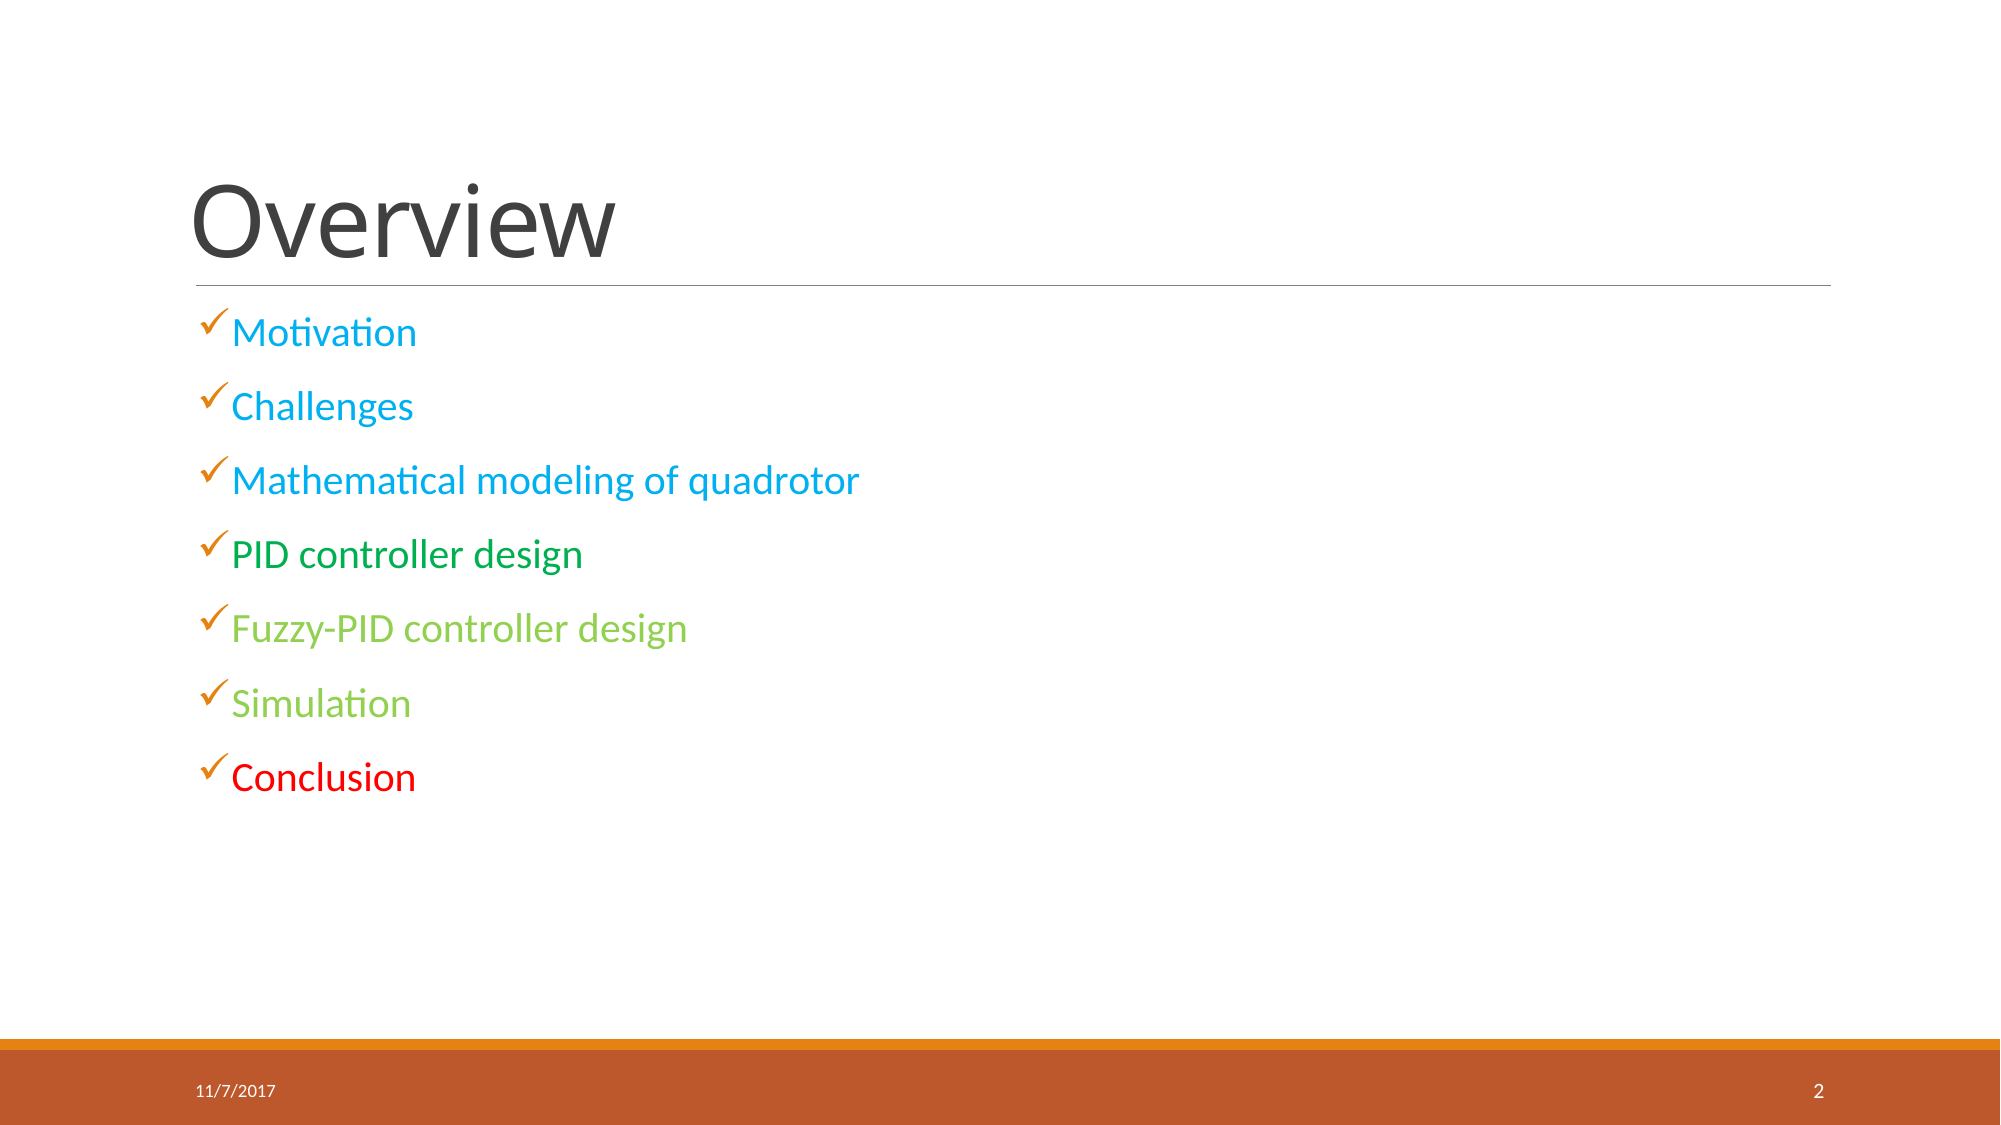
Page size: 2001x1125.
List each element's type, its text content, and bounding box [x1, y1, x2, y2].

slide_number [180, 1059, 586, 1120]
slide_number 2 [1624, 1059, 1840, 1120]
title Overview [173, 47, 1824, 285]
list Motivation Challenges Mathematical modeling of quadrotor PID controller design Fuzzy-PID controller design Simulation Conclusion [197, 302, 1848, 963]
